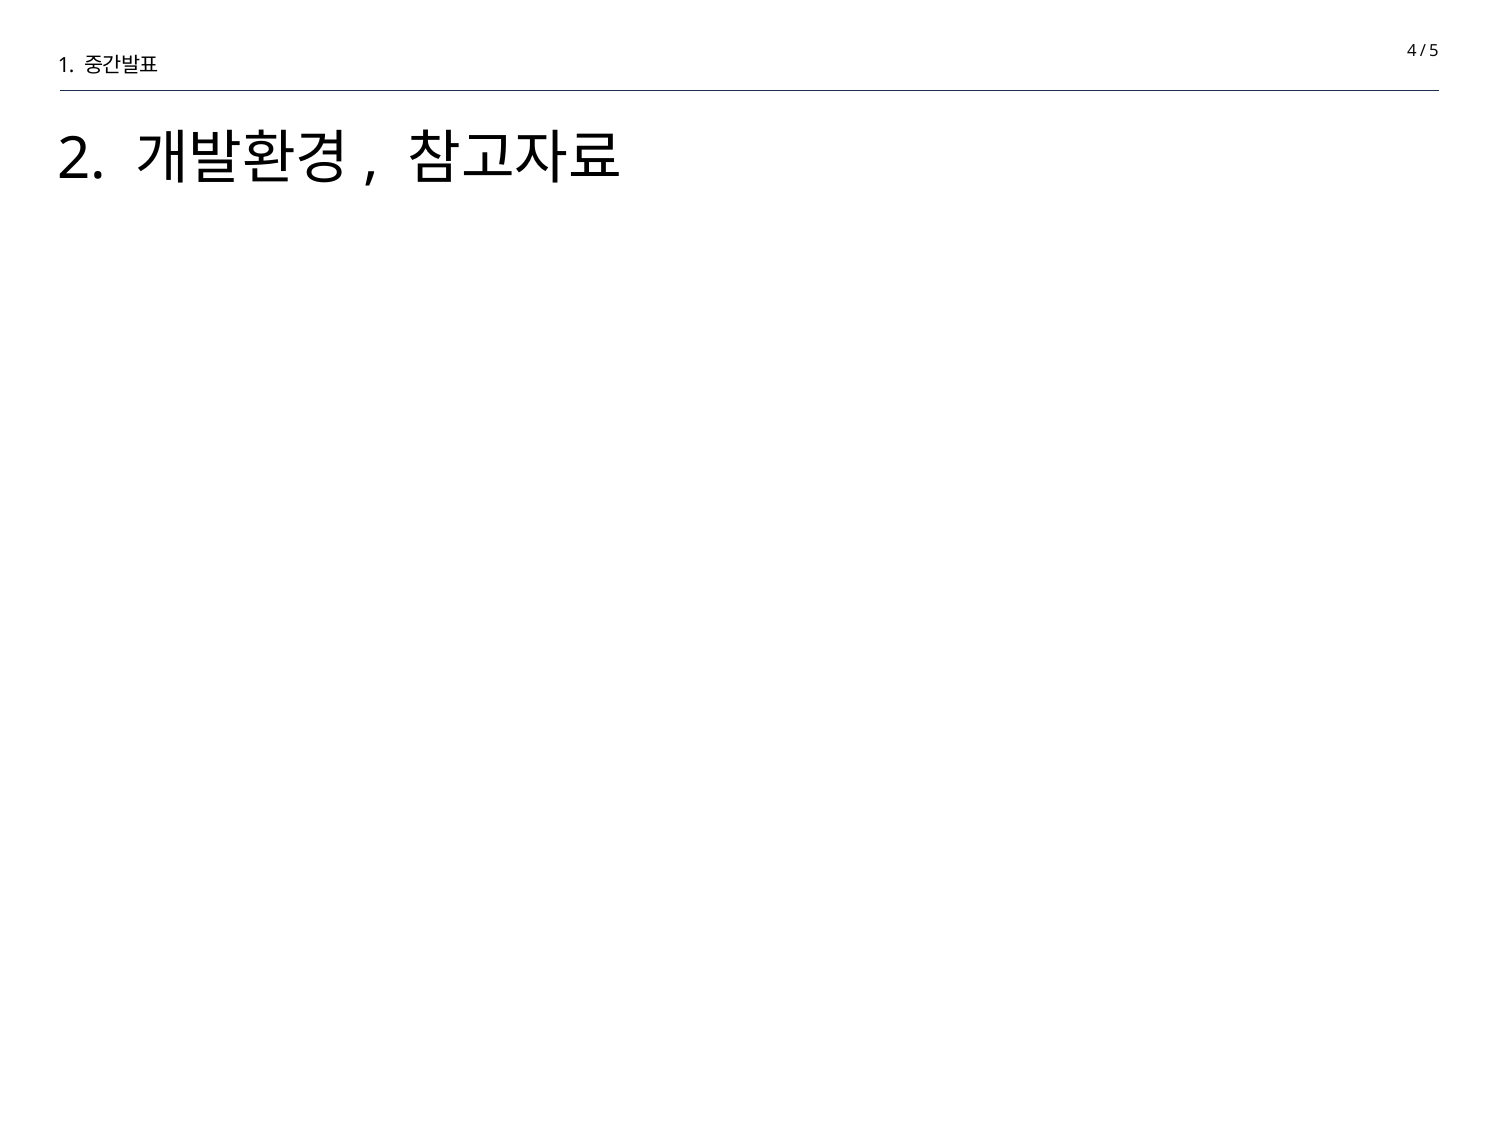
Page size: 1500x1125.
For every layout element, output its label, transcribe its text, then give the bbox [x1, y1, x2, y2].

text_box 1. 중간발표 [43, 44, 449, 85]
title 2. 개발환경, 참고자료 [42, 114, 1369, 211]
text_box 4 / 5 [1193, 32, 1454, 70]
